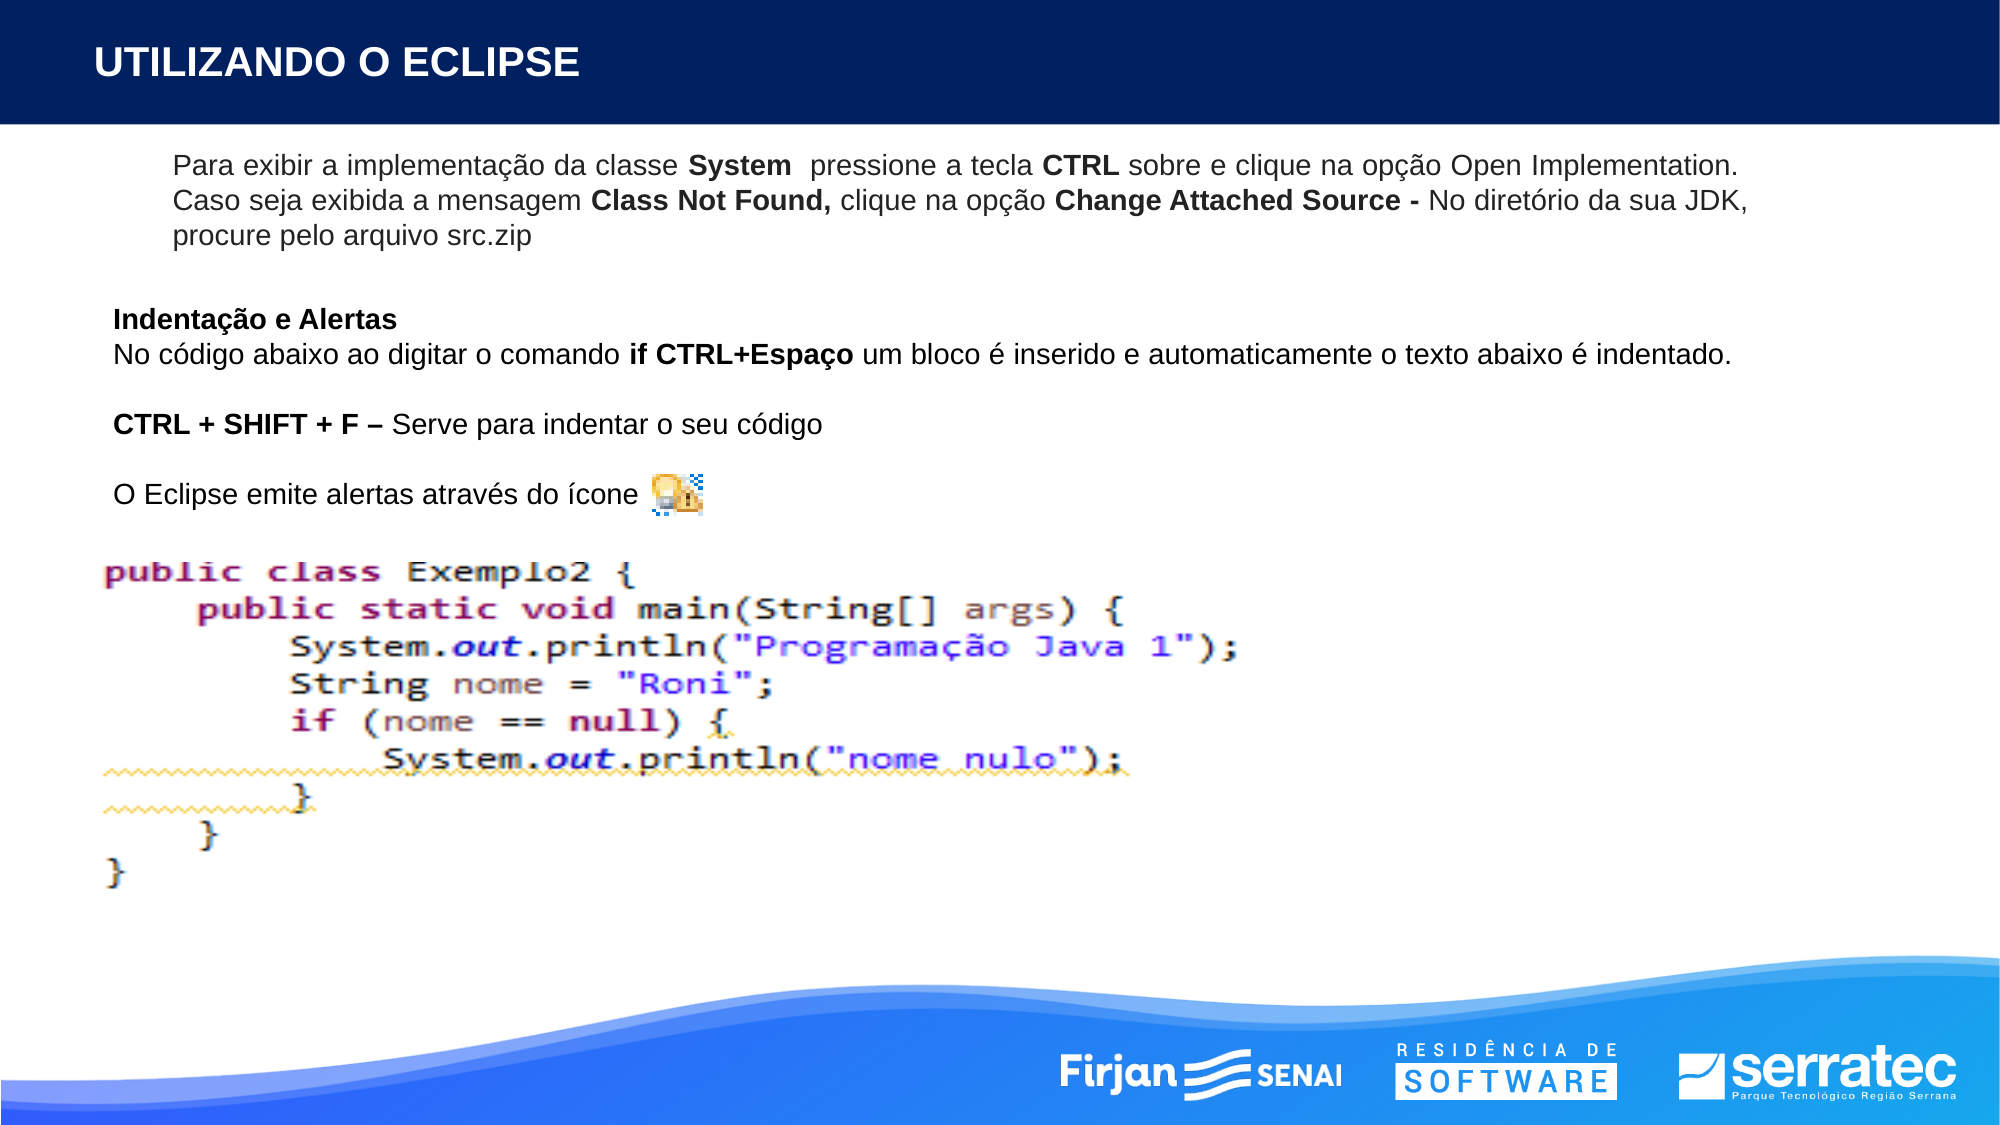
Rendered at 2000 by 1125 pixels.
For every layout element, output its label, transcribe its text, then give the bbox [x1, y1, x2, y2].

picture [1, 943, 2000, 1125]
text_box Para exibir a implementação da classe System pressione a tecla CTRL sobre e clique na opção Open Implementation. Caso seja exibida a mensagem Class Not Found, clique na opção Change Attached Source - No diretório da sua JDK, procure pelo arquivo src.zip [157, 138, 1764, 294]
picture [97, 562, 1386, 914]
picture [651, 474, 703, 516]
text_box UTILIZANDO O ECLIPSE [78, 0, 1882, 128]
text_box Indentação e Alertas No código abaixo ao digitar o comando if CTRL+Espaço um bloco é inserido e automaticamente o texto abaixo é indentado. CTRL + SHIFT + F – Serve para indentar o seu código O Eclipse emite alertas através do ícone [98, 295, 1902, 516]
